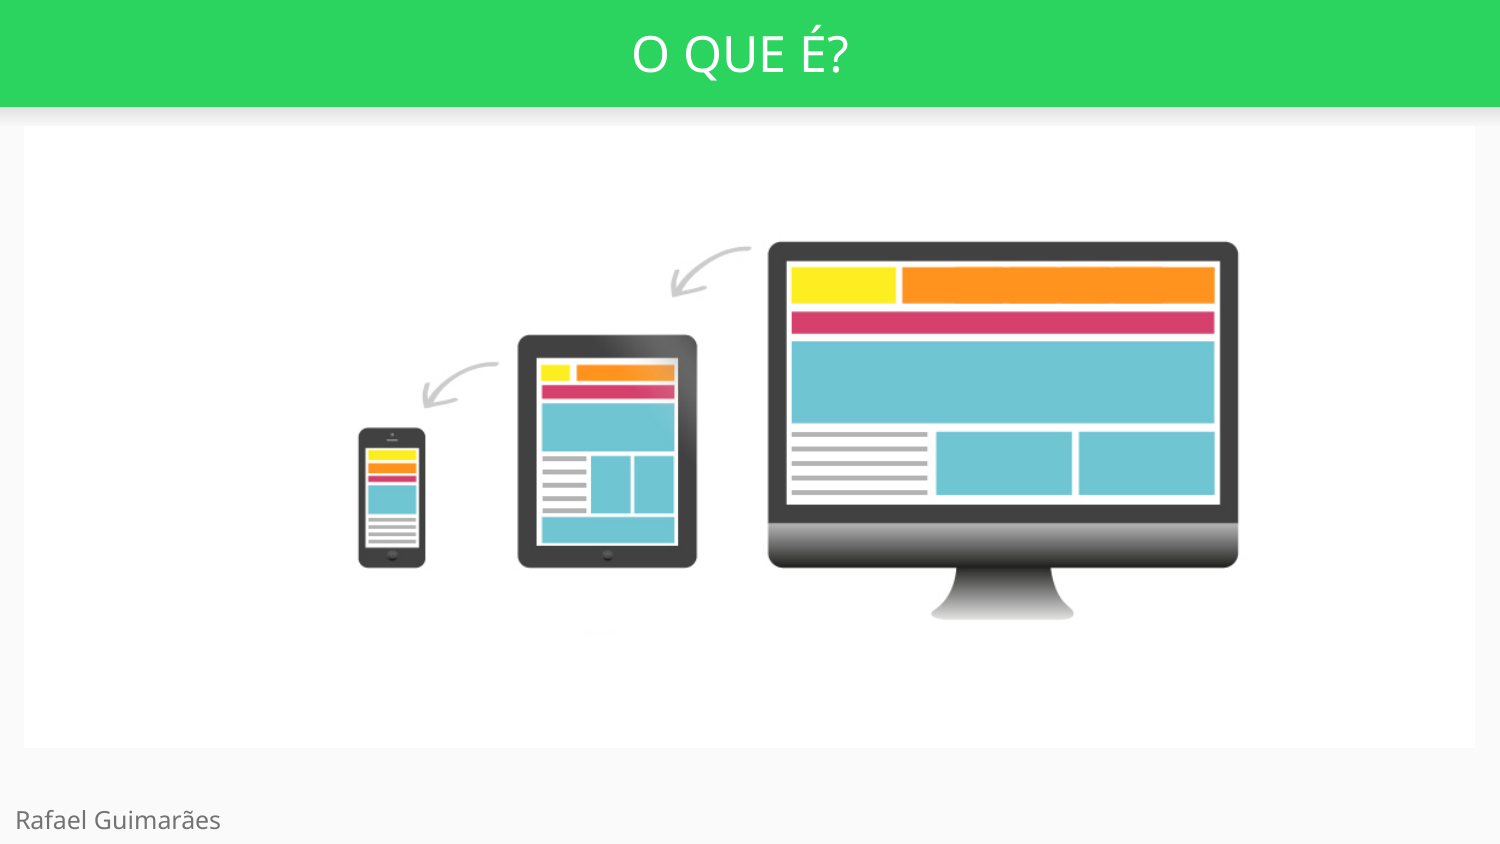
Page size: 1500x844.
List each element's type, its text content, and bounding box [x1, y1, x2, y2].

picture [24, 126, 1476, 748]
list Rafael Guimarães [0, 784, 461, 844]
title O QUE É? [16, 2, 1464, 102]
